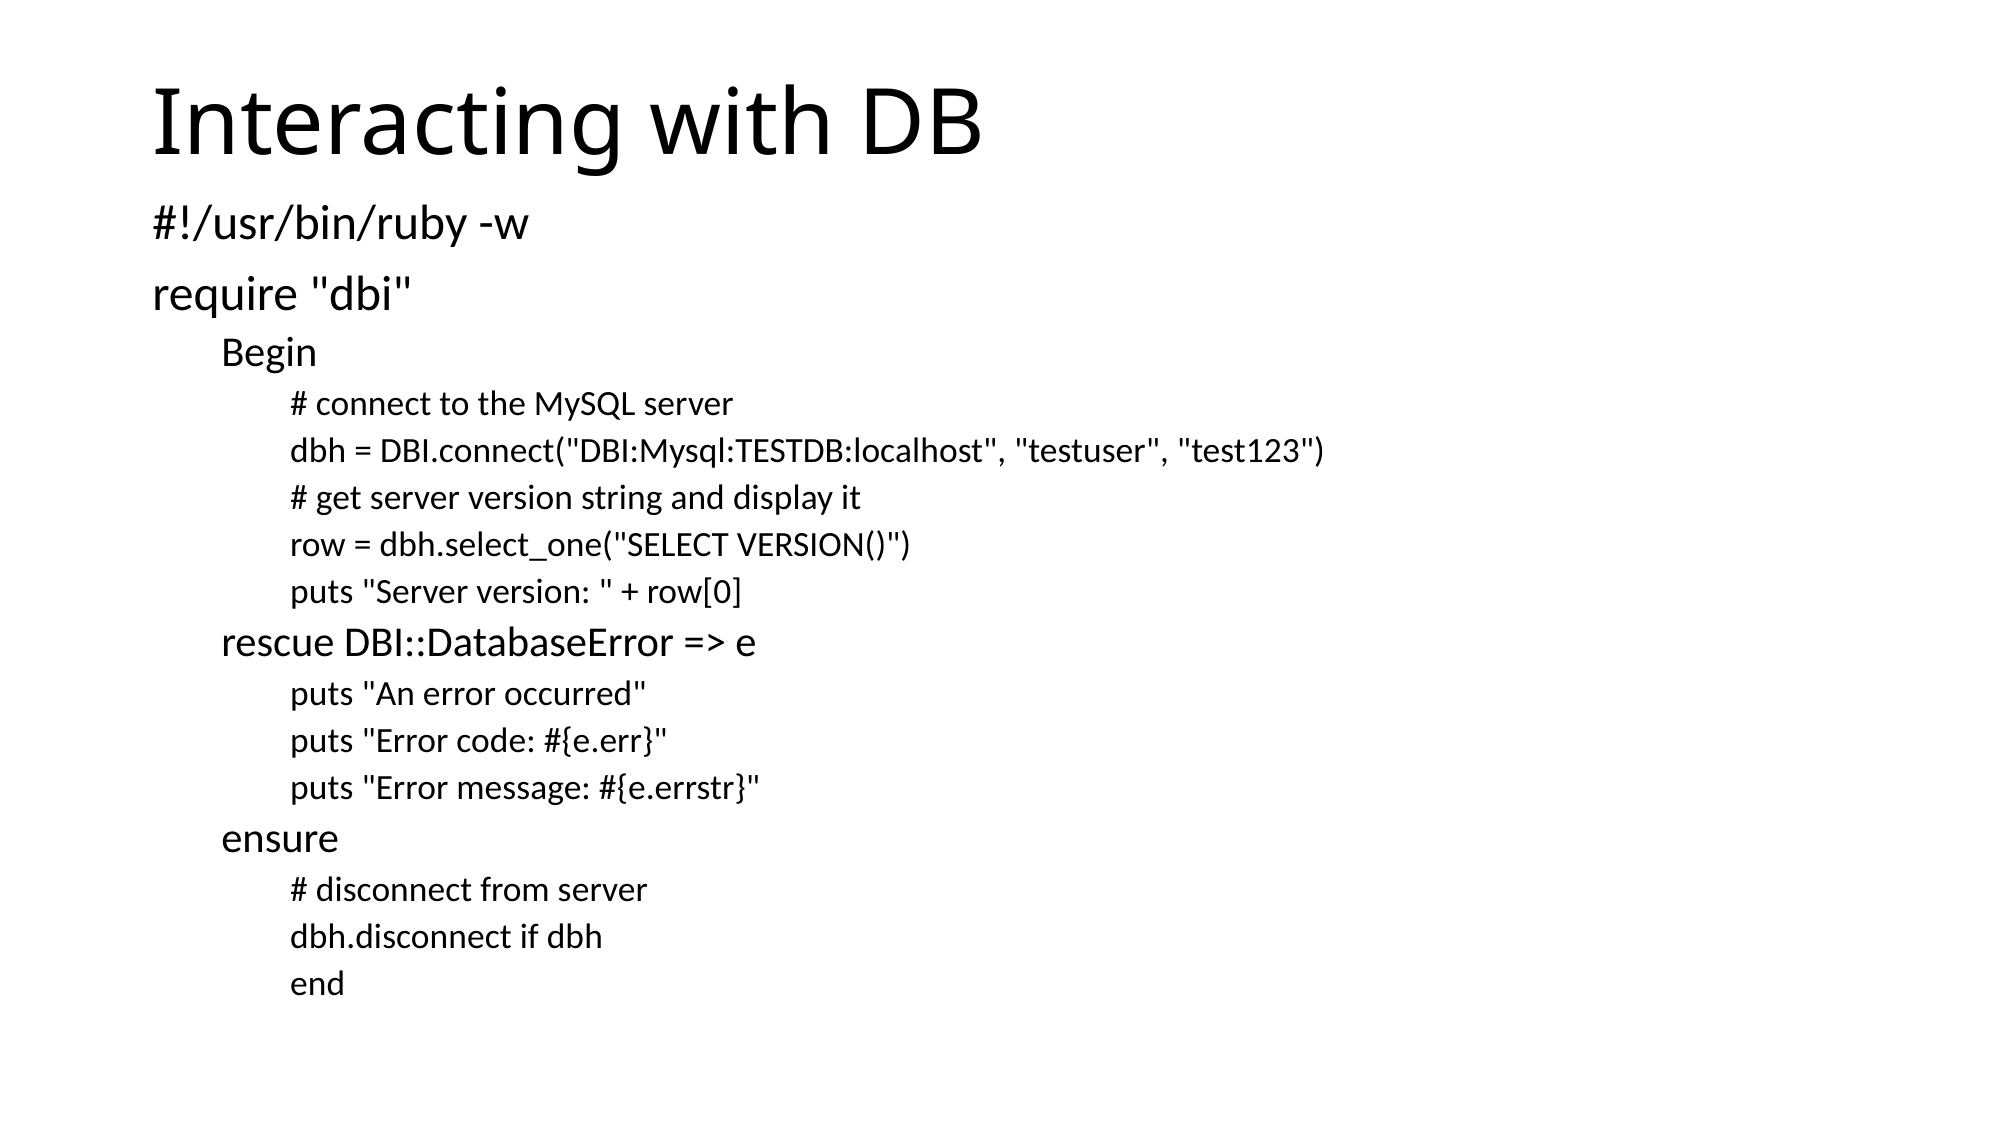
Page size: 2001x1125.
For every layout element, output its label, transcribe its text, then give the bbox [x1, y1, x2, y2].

title Interacting with DB [137, 59, 1863, 189]
list #!/usr/bin/ruby -w require "dbi" Begin # connect to the MySQL server dbh = DBI.connect("DBI:Mysql:TESTDB:localhost", "testuser", "test123") # get server version string and display it row = dbh.select_one("SELECT VERSION()") puts "Server version: " + row[0] rescue DBI::DatabaseError => e puts "An error occurred" puts "Error code: #{e.err}" puts "Error message: #{e.errstr}" ensure # disconnect from server dbh.disconnect if dbh end [137, 189, 1863, 1014]
